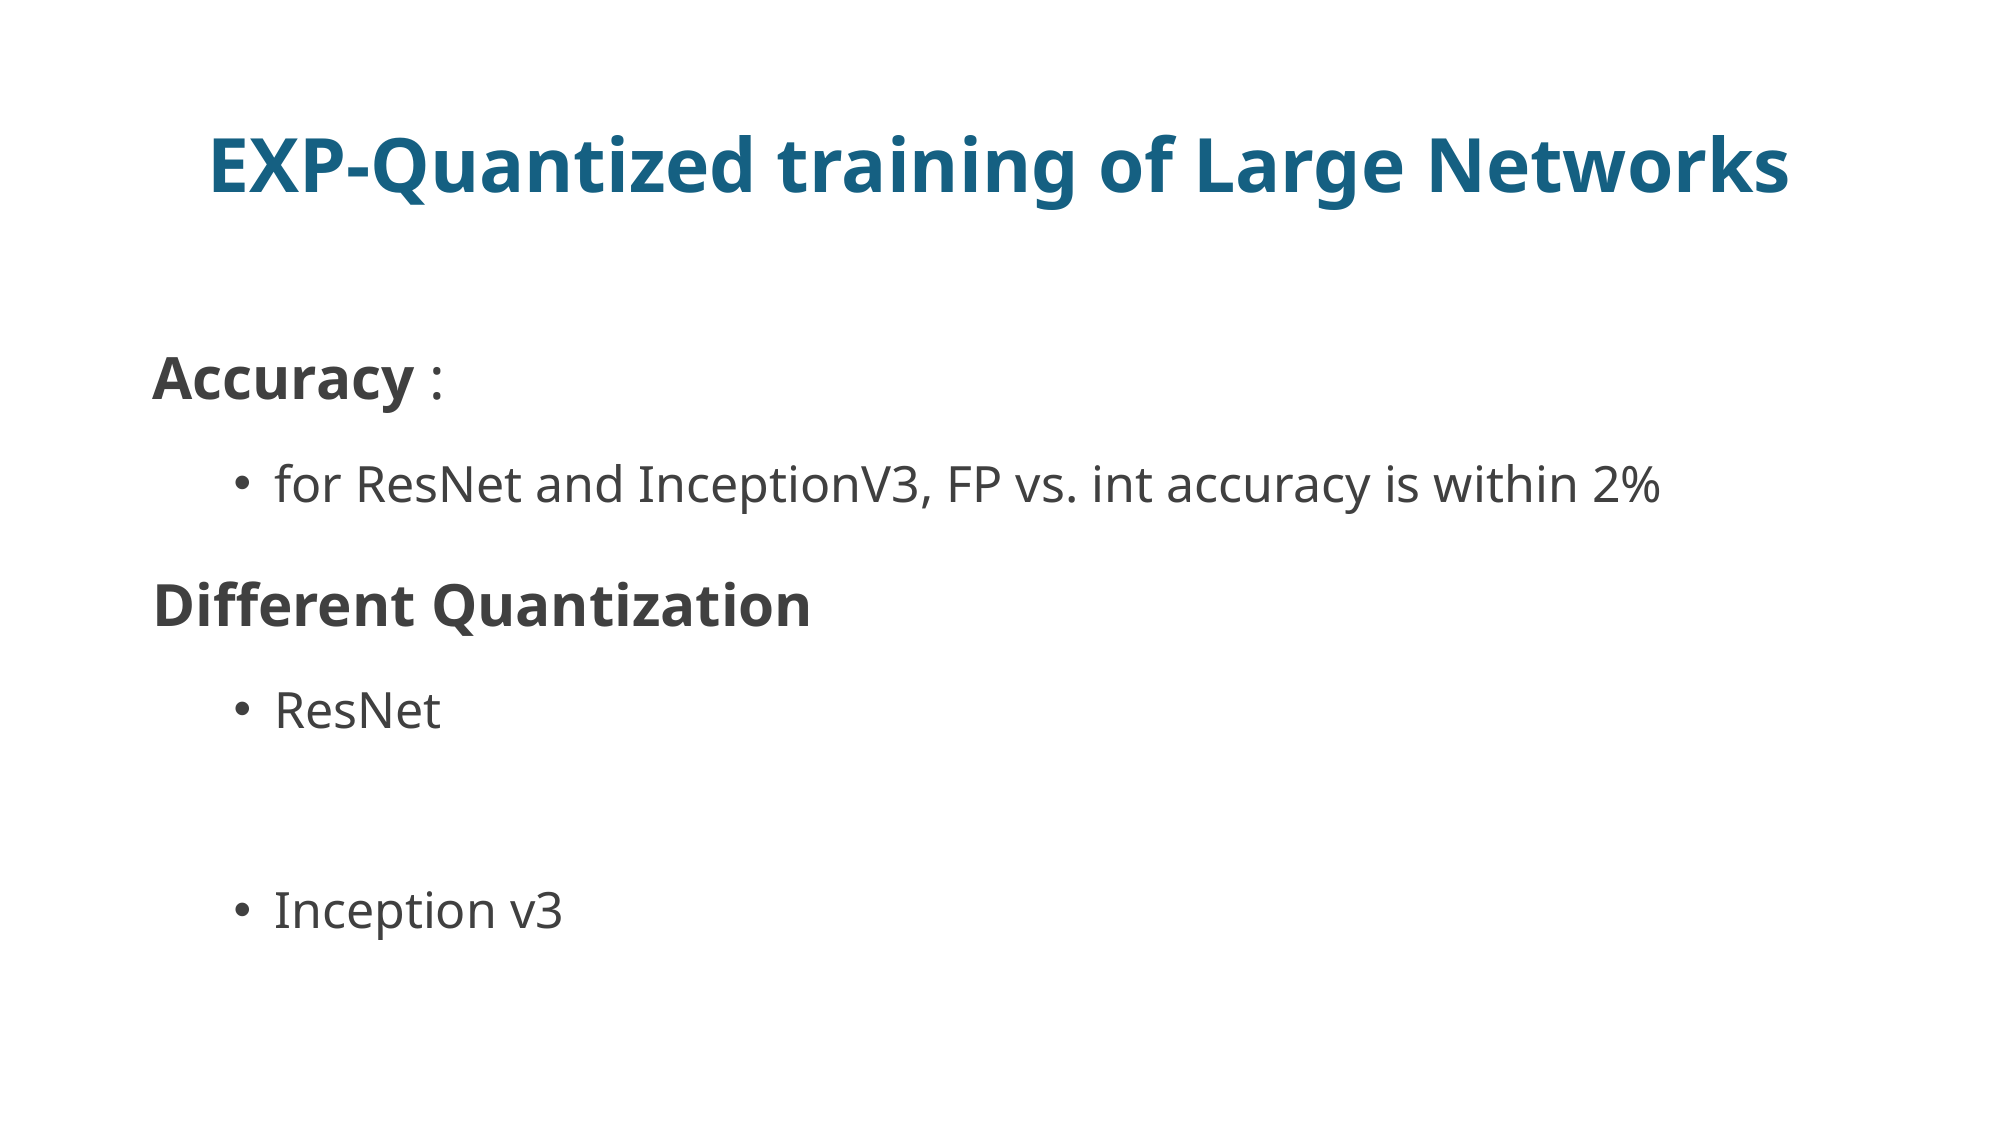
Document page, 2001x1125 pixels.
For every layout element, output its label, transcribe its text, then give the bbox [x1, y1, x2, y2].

title EXP-Quantized training of Large Networks [137, 59, 1863, 278]
